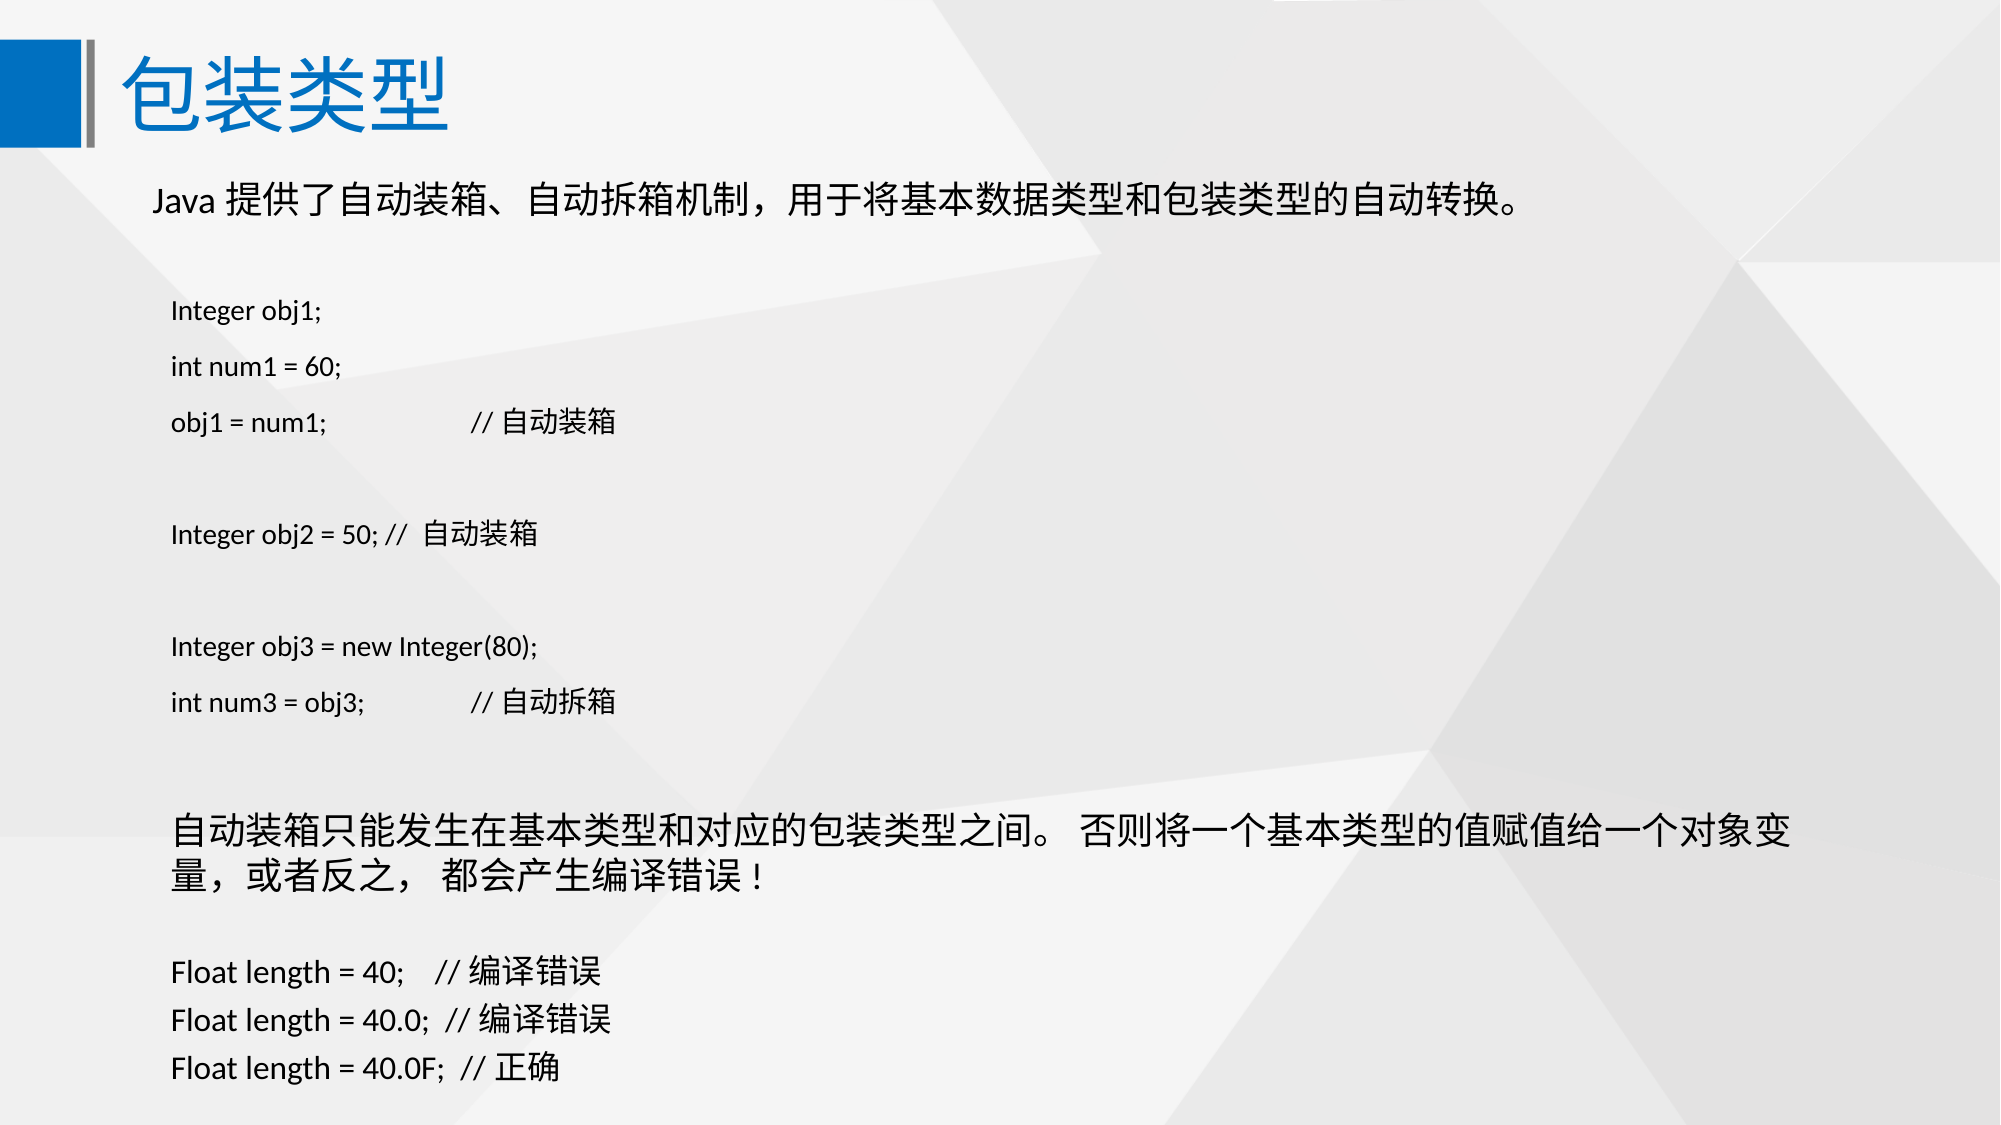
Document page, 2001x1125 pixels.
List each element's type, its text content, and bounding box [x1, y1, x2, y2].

text_box Java提供了自动装箱、自动拆箱机制，用于将基本数据类型和包装类型的自动转换。 [137, 168, 1912, 229]
text_box Integer obj1; int num1 = 60; obj1 = num1; //自动装箱 Integer obj2 = 50; // 自动装箱 Integer obj3 = new Integer(80); int num3 = obj3; //自动拆箱 [156, 263, 1720, 726]
text_box 自动装箱只能发生在基本类型和对应的包装类型之间。 否则将一个基本类型的值赋值给一个对象变量，或者反之， 都会产生编译错误! Float length = 40; //编译错误 Float length = 40.0; //编译错误 Float length = 40.0F; //正确 [156, 799, 1834, 1094]
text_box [0, 36, 468, 152]
